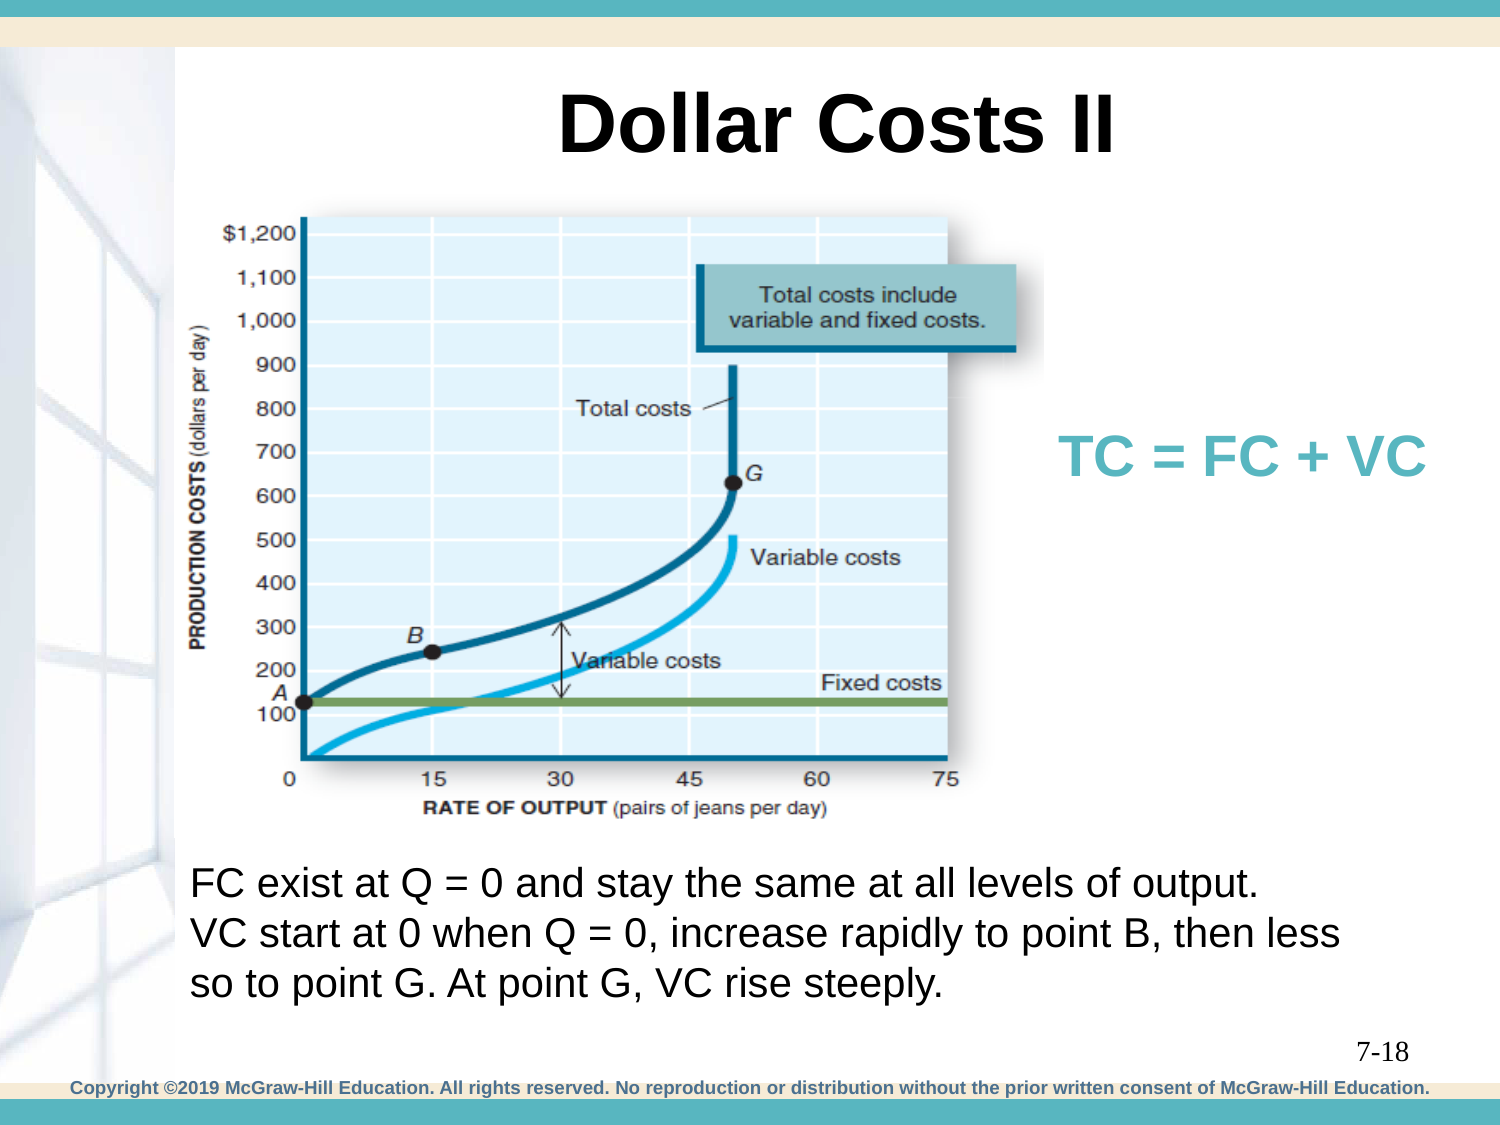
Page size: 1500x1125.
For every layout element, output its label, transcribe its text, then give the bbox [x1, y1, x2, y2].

slide_number 7-18 [1074, 1024, 1425, 1103]
text_box TC = FC + VC [1048, 410, 1458, 496]
title Dollar Costs II [174, 0, 1500, 238]
picture [174, 170, 1044, 838]
text_box FC exist at Q = 0 and stay the same at all levels of output. VC start at 0 when Q = 0, increase rapidly to point B, then less so to point G. At point G, VC rise steeply. [174, 848, 1400, 1014]
